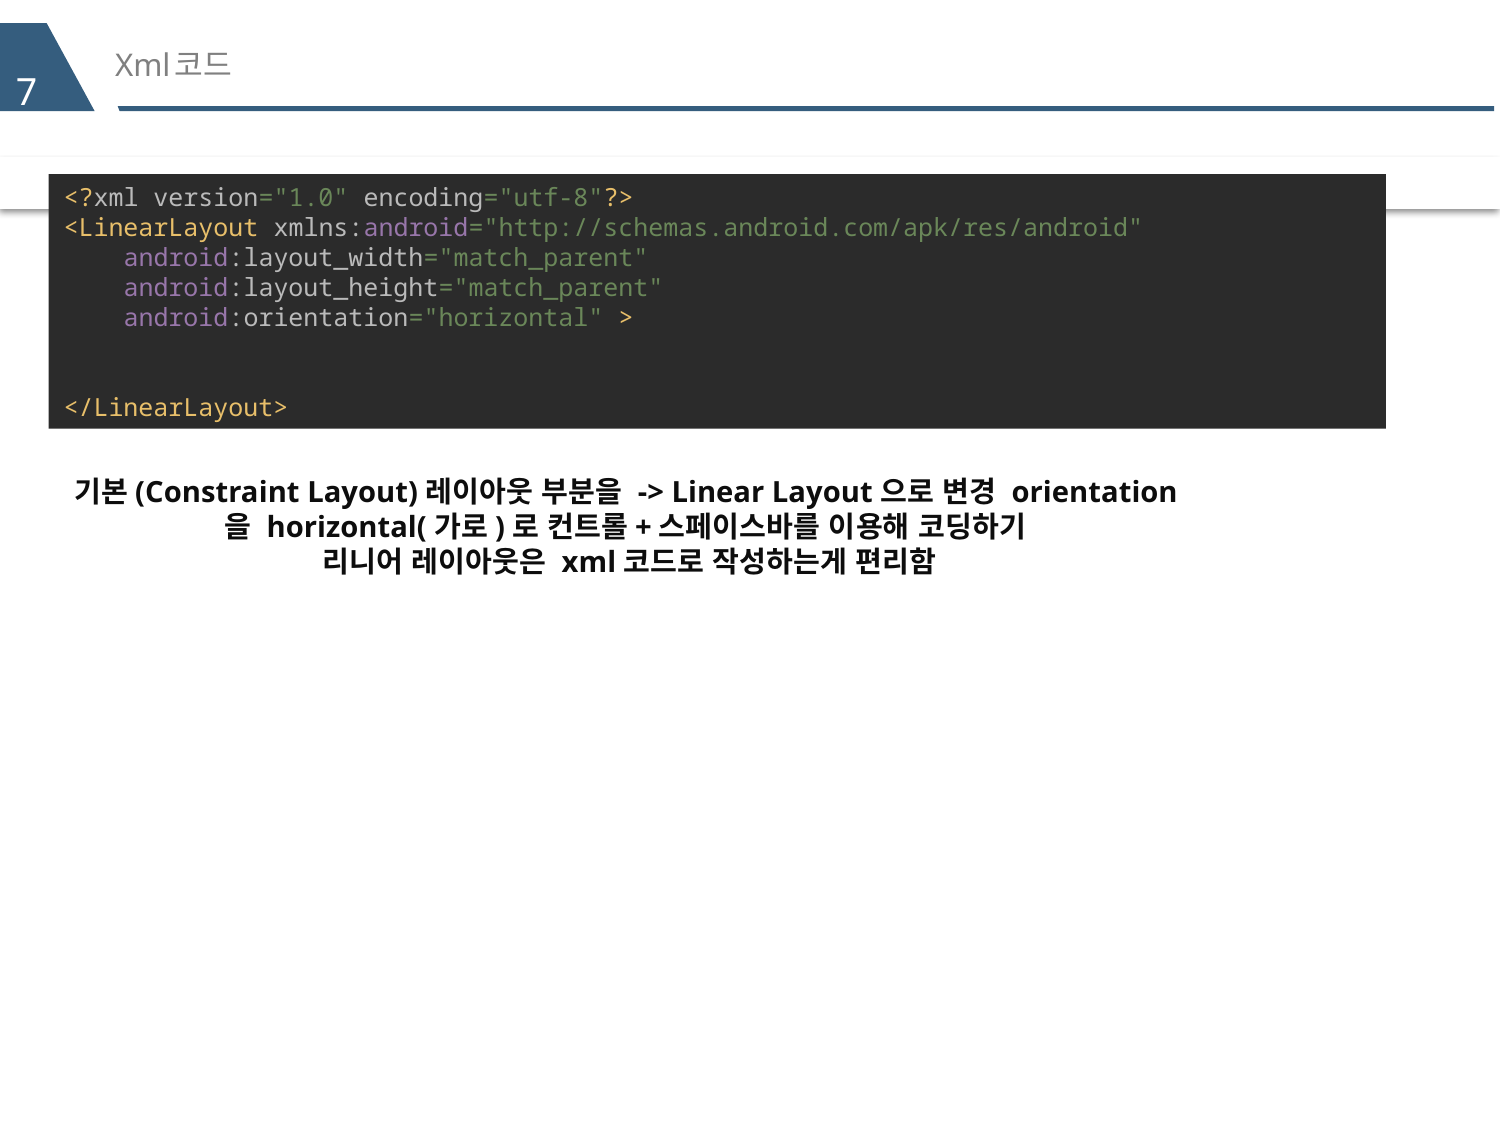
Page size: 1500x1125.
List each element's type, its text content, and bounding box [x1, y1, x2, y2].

title Xml코드 [100, 37, 1438, 90]
text_box 기본(Constraint Layout)레이아웃 부분을 -> Linear Layout으로 변경 orientation을 horizontal(가로)로 컨트롤+스페이스바를 이용해 코딩하기 리니어 레이아웃은 xml코드로 작성하는게 편리함 [48, 466, 1211, 586]
text_box [0, 0, 1500, 75]
text_box <?xml version="1.0" encoding="utf-8"?> <LinearLayout xmlns:android="http://schemas.android.com/apk/res/android" android:layout_width="match_parent" android:layout_height="match_parent" android:orientation="horizontal" > </LinearLayout> [48, 174, 1386, 429]
slide_number 7 [1, 60, 89, 101]
